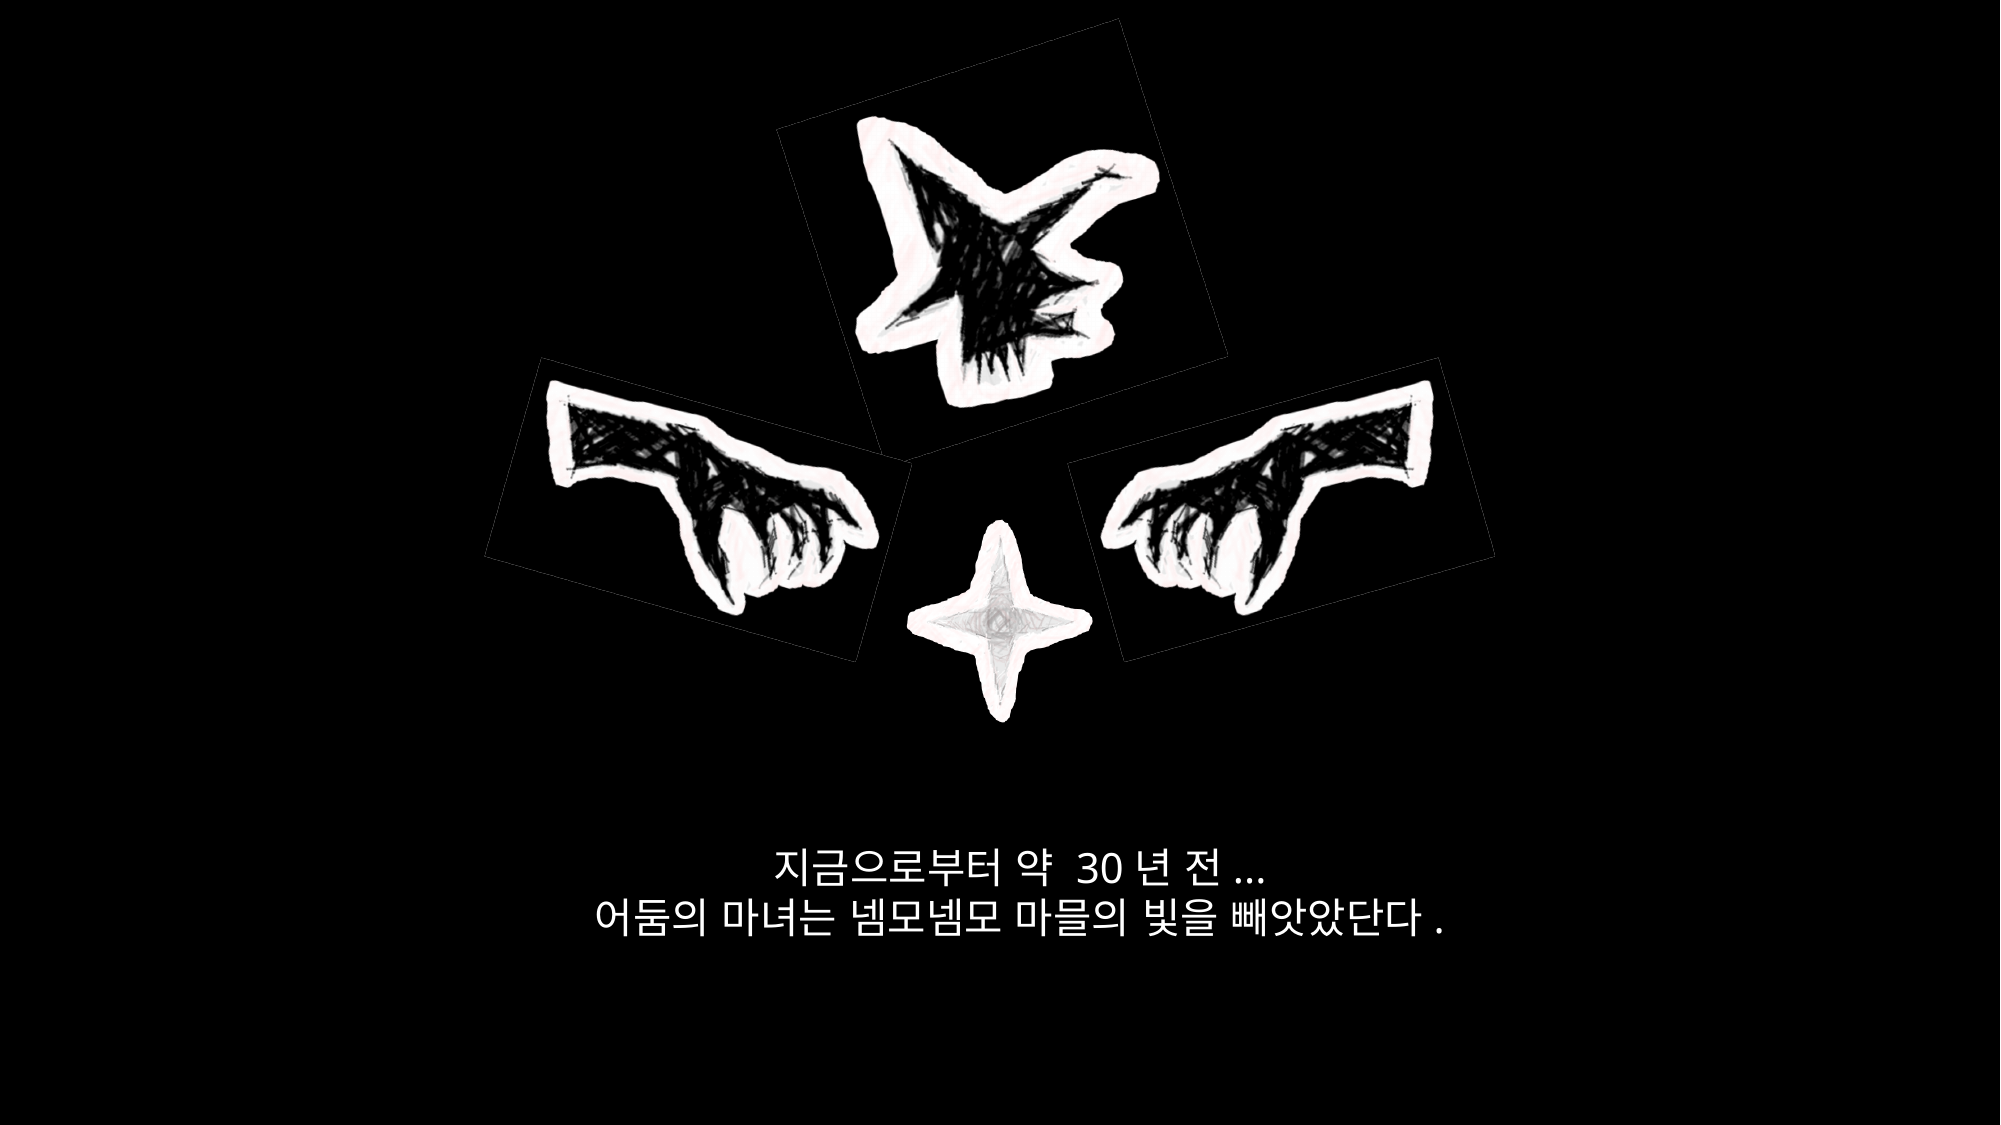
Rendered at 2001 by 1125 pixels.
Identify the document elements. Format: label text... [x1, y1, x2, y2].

text_box 지금으로부터 약 30년 전... 어둠의 마녀는 넴모넴모 마믈의 빛을 빼앗았단다. [532, 734, 1507, 950]
picture [485, 19, 1494, 735]
